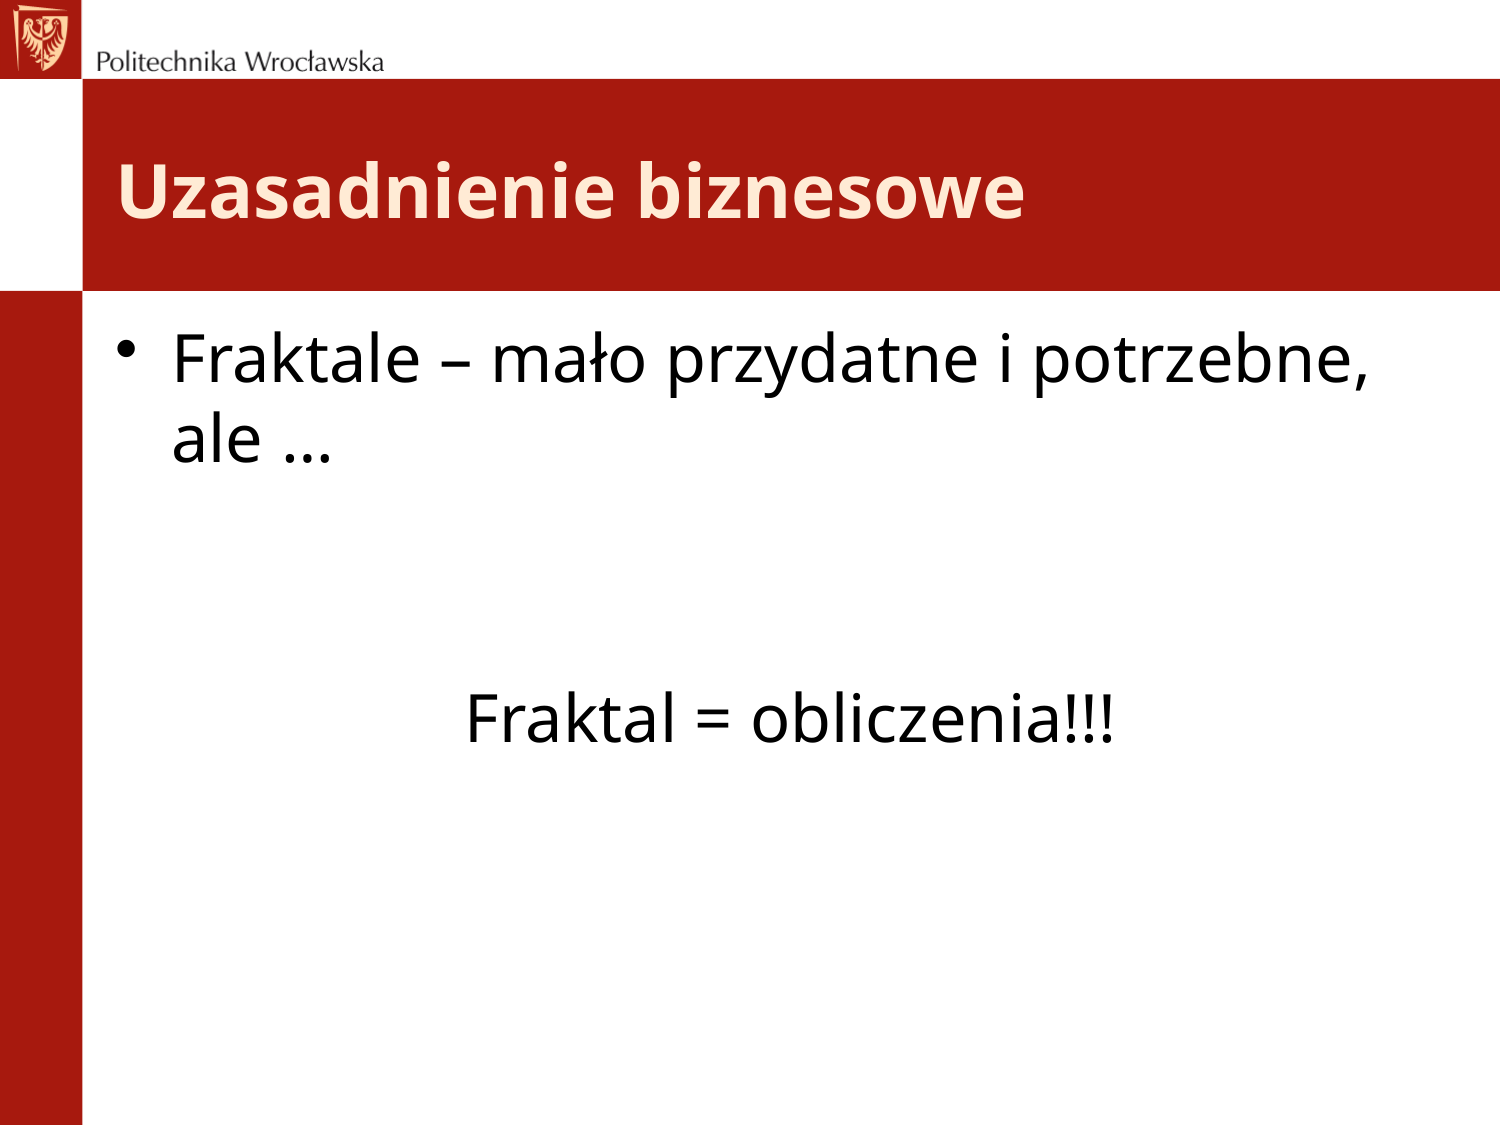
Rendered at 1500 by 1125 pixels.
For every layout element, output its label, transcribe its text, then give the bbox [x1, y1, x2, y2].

picture [0, 0, 384, 79]
title Uzasadnienie biznesowe [100, 103, 1483, 274]
list Fraktale – mało przydatne i potrzebne, ale … Fraktal = obliczenia!!! [100, 308, 1483, 1106]
